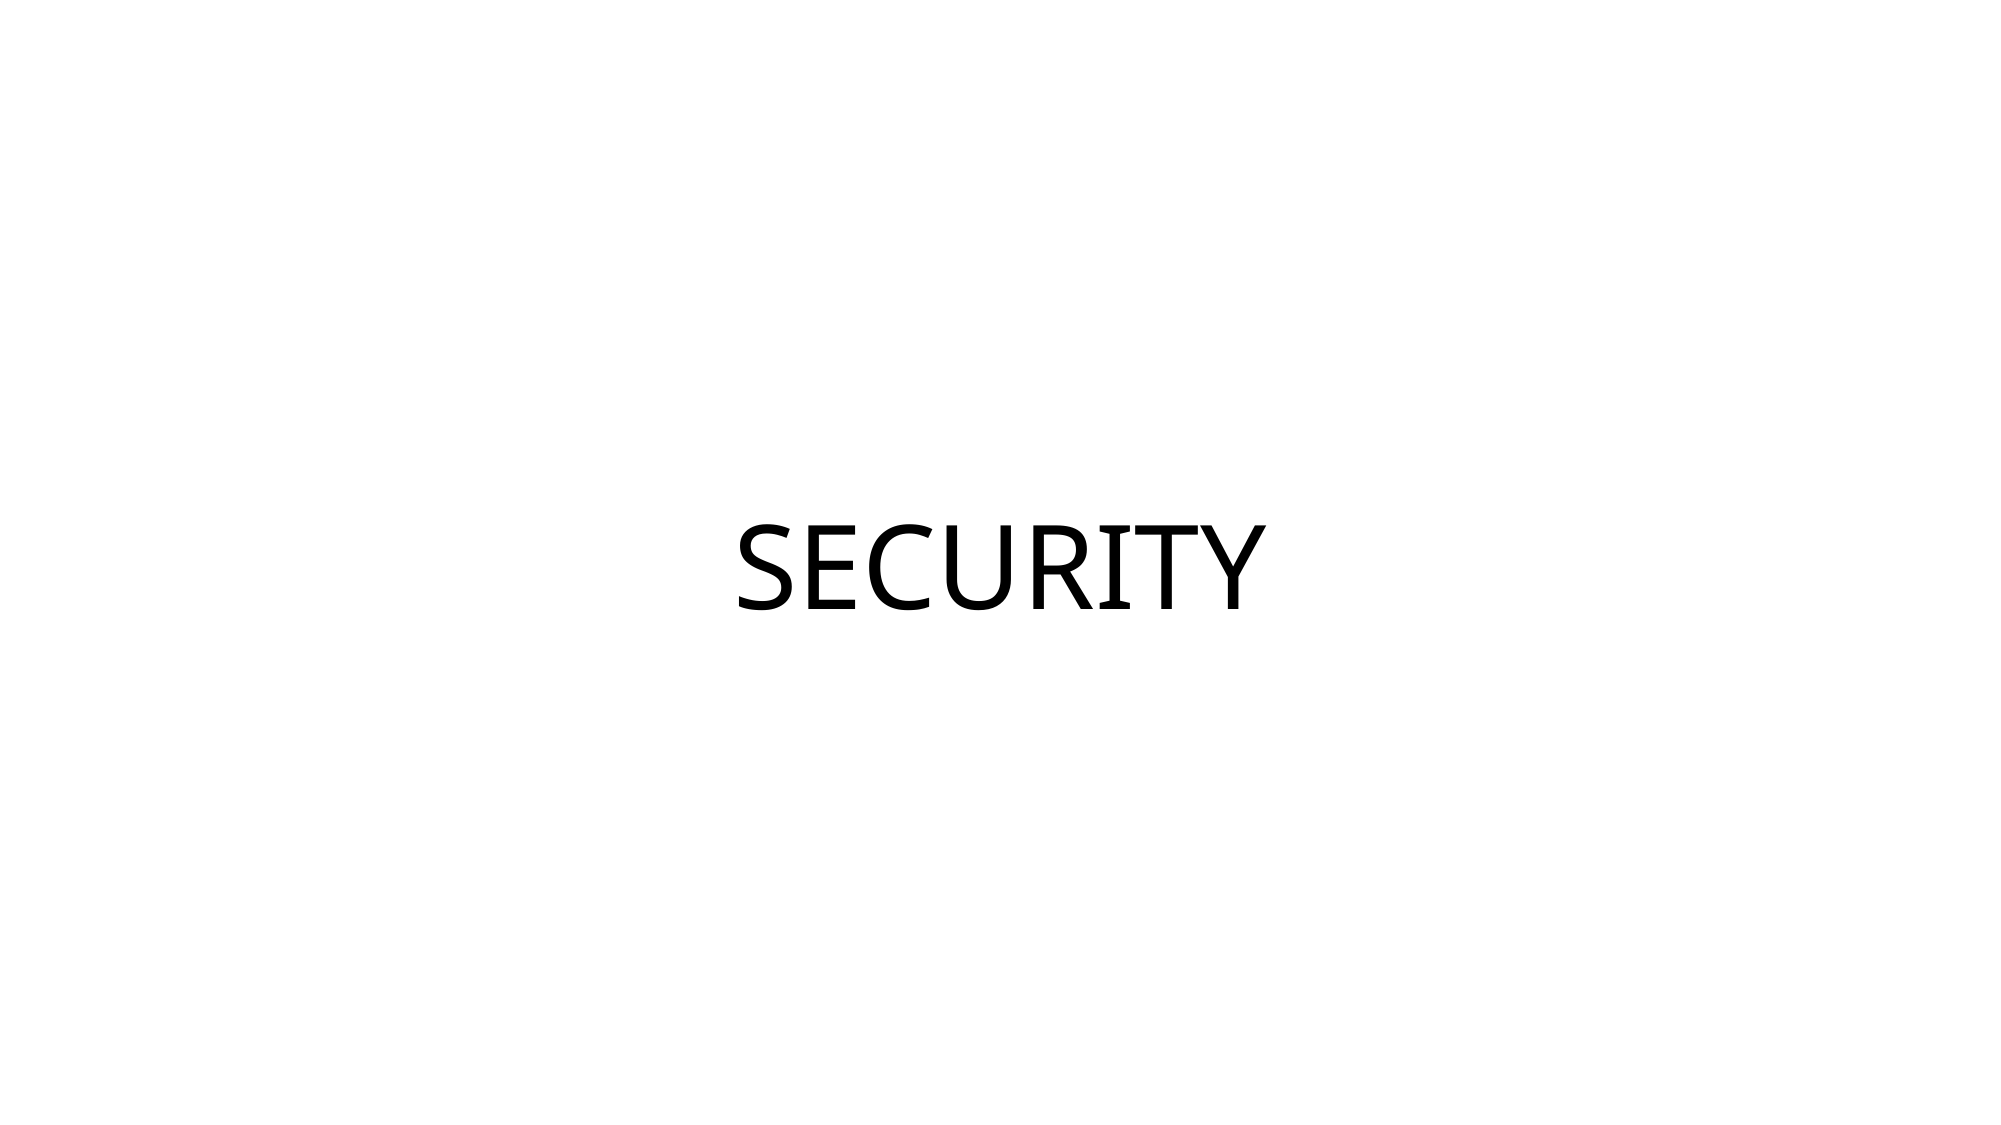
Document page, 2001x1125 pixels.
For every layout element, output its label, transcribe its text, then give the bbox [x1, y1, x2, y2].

title SECURITY [194, 371, 1806, 754]
